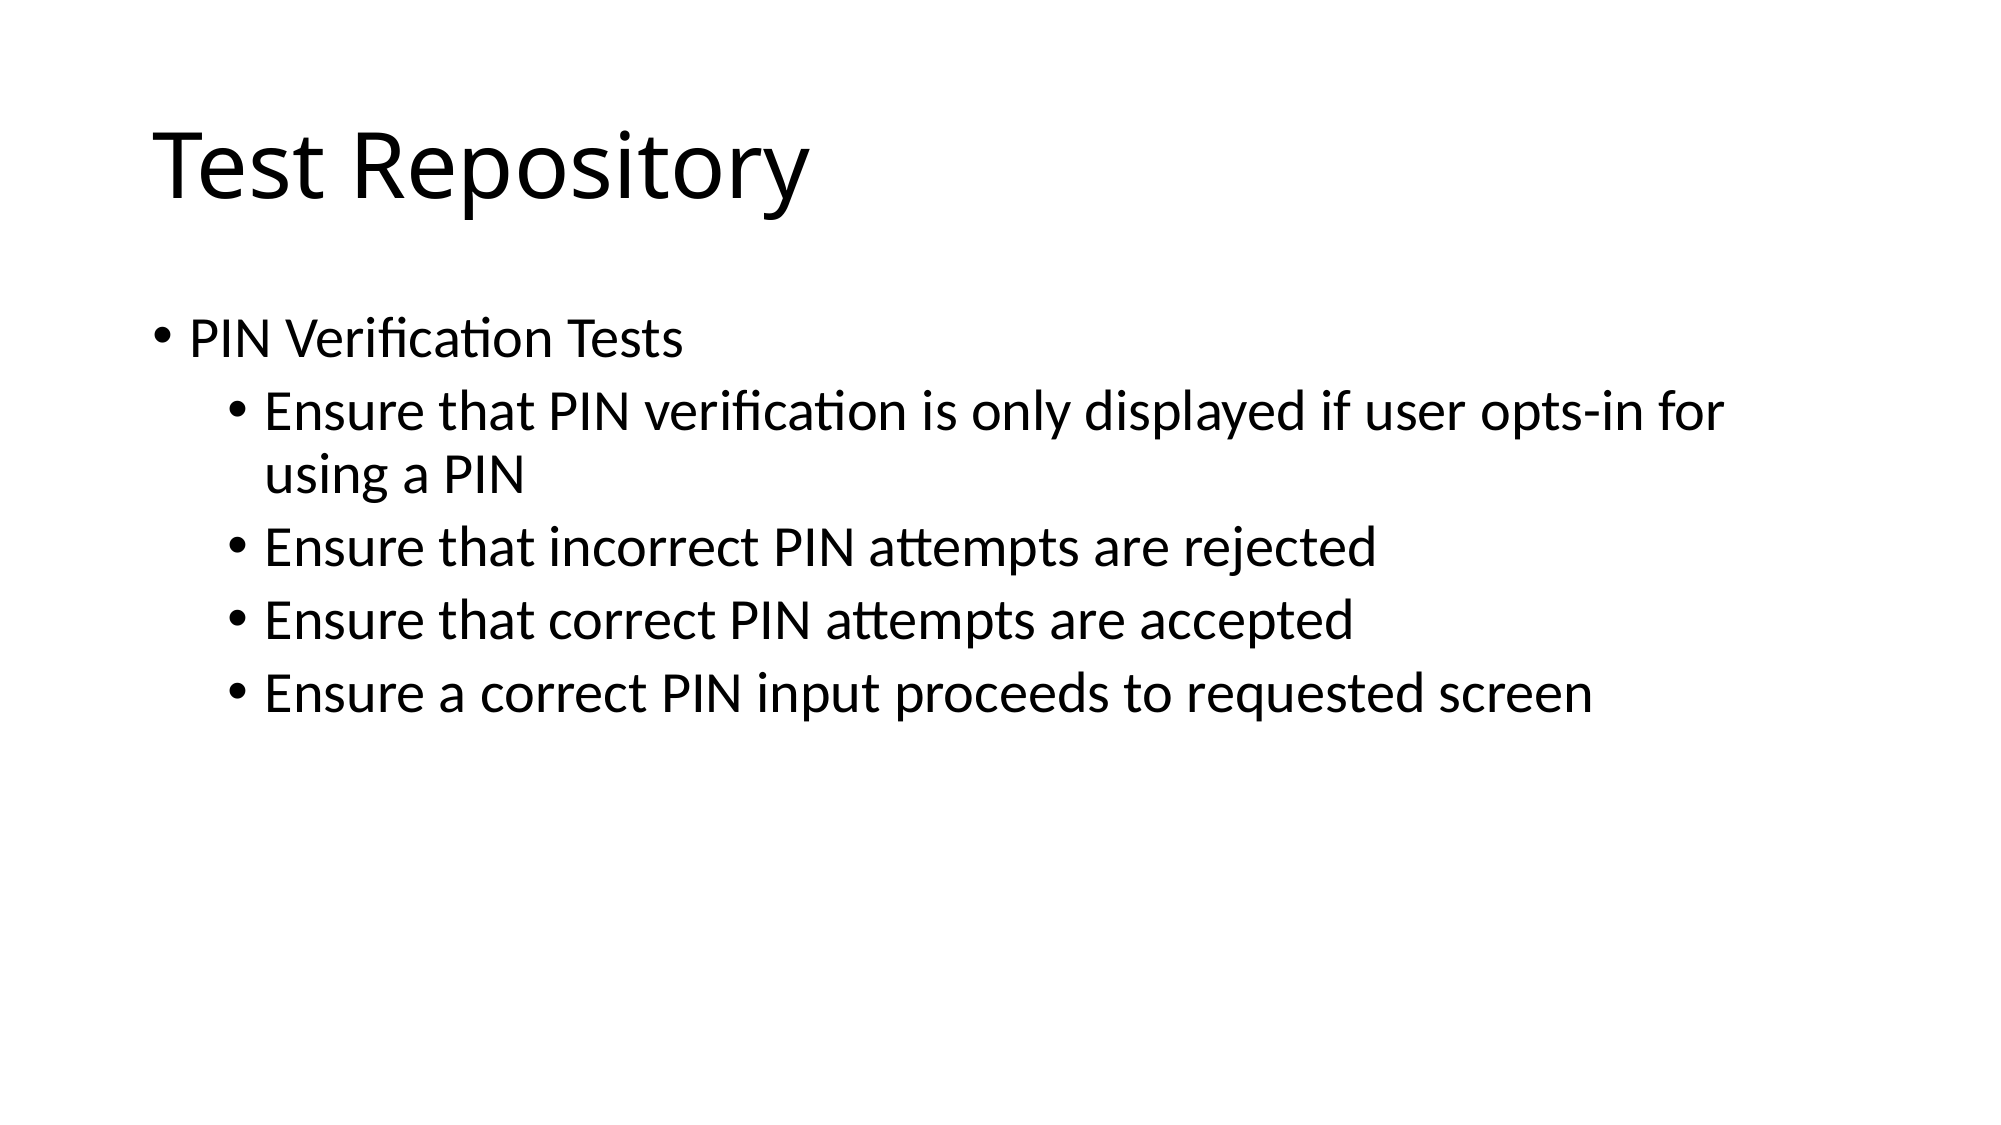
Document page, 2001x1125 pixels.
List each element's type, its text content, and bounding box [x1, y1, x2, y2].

title Test Repository [137, 59, 1863, 278]
list PIN Verification Tests Ensure that PIN verification is only displayed if user opts-in for using a PIN Ensure that incorrect PIN attempts are rejected Ensure that correct PIN attempts are accepted Ensure a correct PIN input proceeds to requested screen [137, 299, 1863, 1014]
